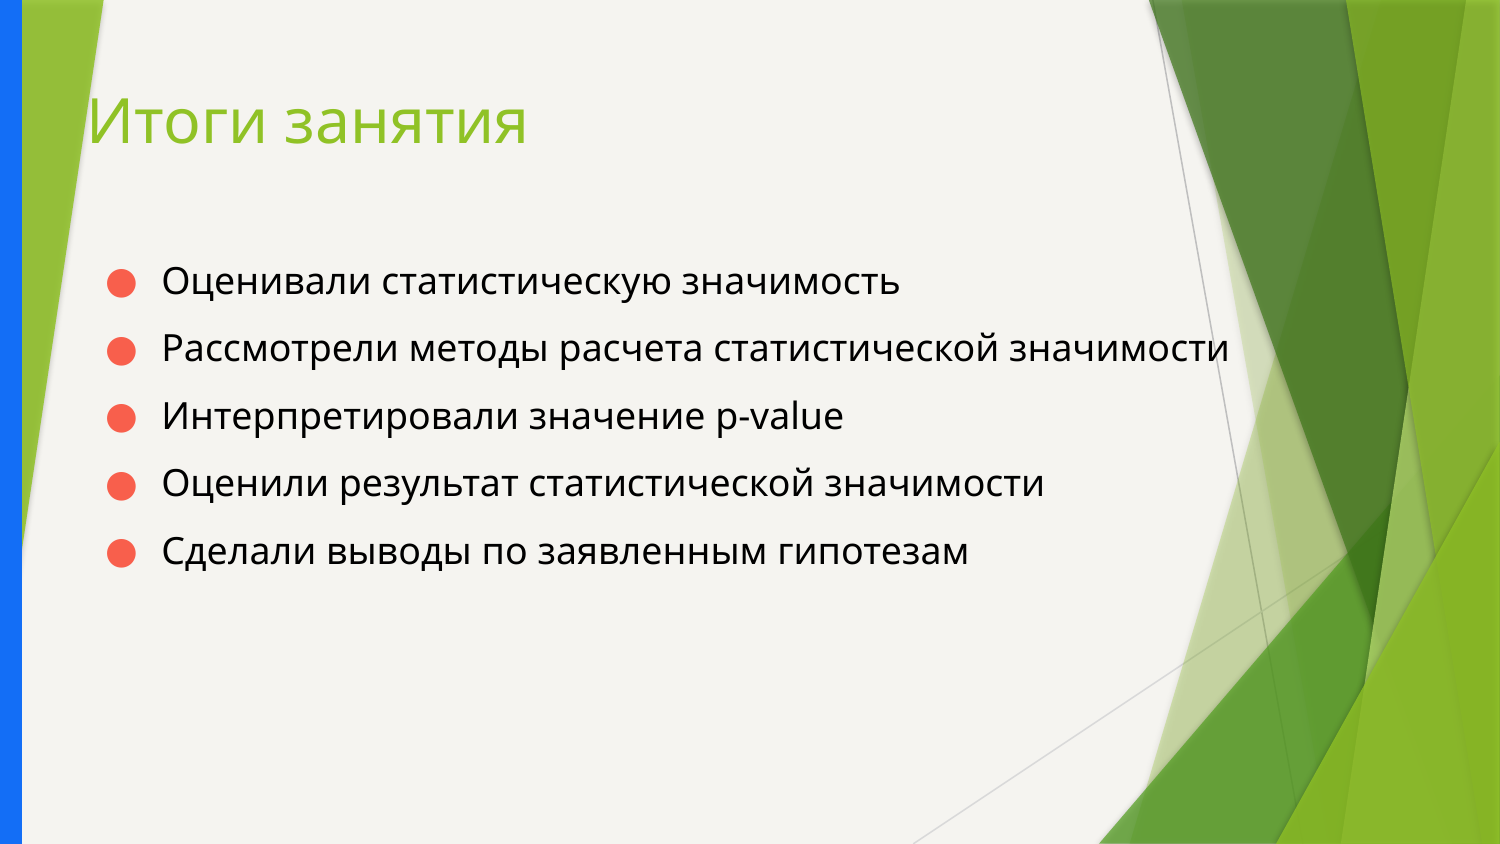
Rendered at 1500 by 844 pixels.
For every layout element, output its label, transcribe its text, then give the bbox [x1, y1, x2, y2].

title Итоги занятия [71, 66, 1065, 219]
subtitle Оценивали статистическую значимость Рассмотрели методы расчета статистической значимости Интерпретировали значение p-value Оценили результат статистической значимости Сделали выводы по заявленным гипотезам [71, 219, 1313, 773]
text_box [0, 0, 22, 844]
